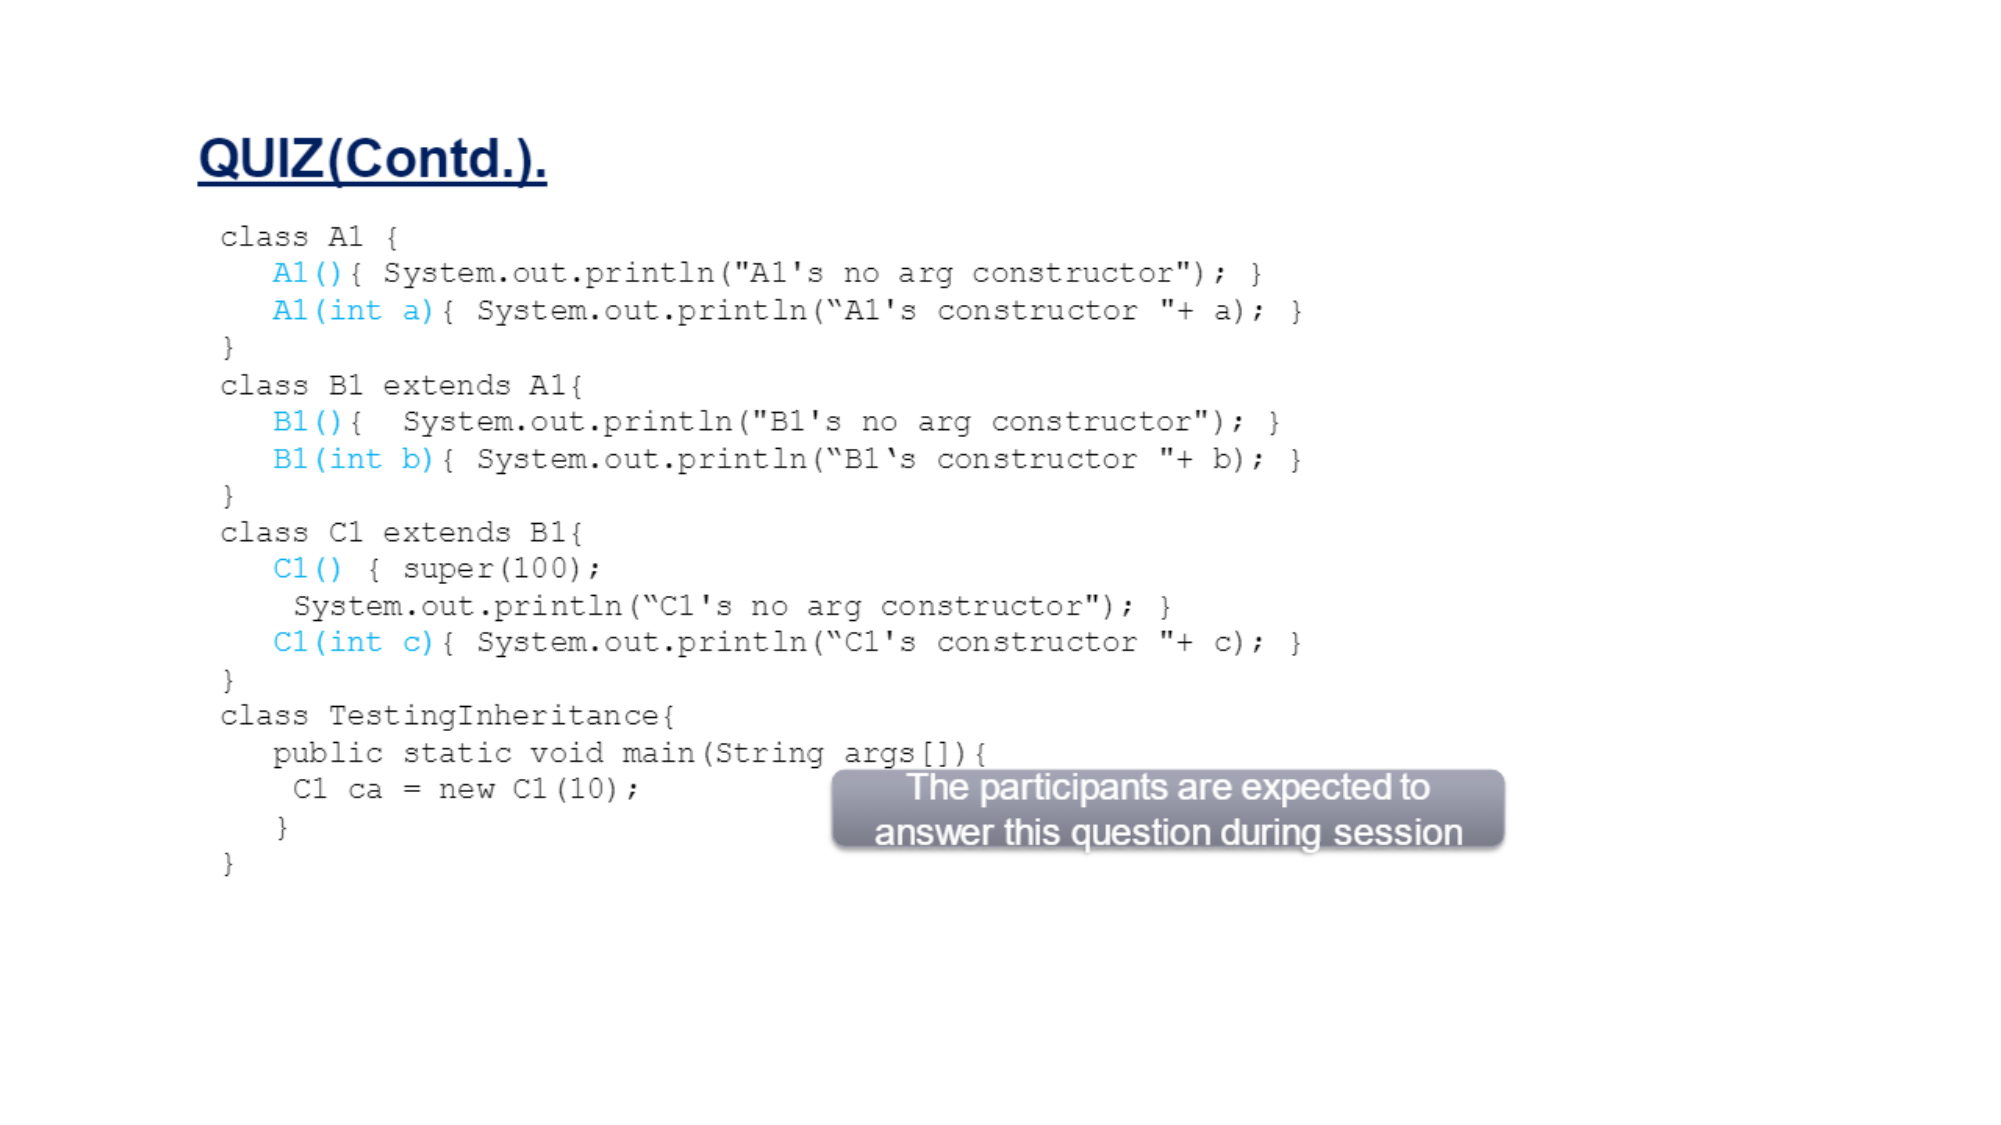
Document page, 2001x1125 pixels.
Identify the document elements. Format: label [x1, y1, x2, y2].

picture [182, 121, 1578, 889]
